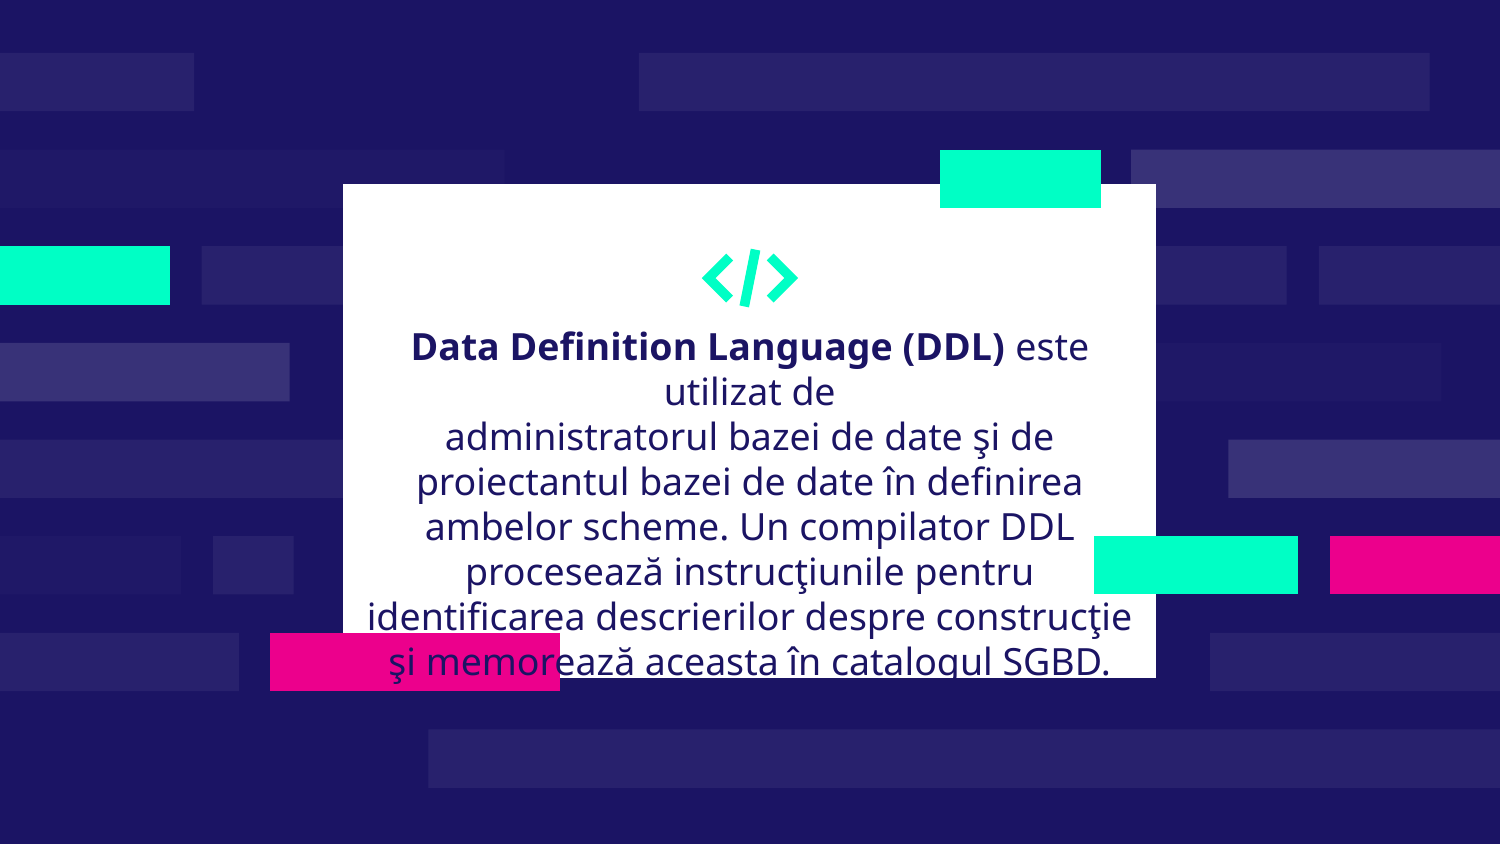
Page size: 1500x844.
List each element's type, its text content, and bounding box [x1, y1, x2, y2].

title Data Definition Language (DDL) este utilizat de administratorul bazei de date şi de proiectantul bazei de date în definirea ambelor scheme. Un compilator DDL procesează instrucţiunile pentru identificarea descrierilor despre construcţie şi memorează aceasta în catalogul SGBD. [345, 322, 1155, 389]
